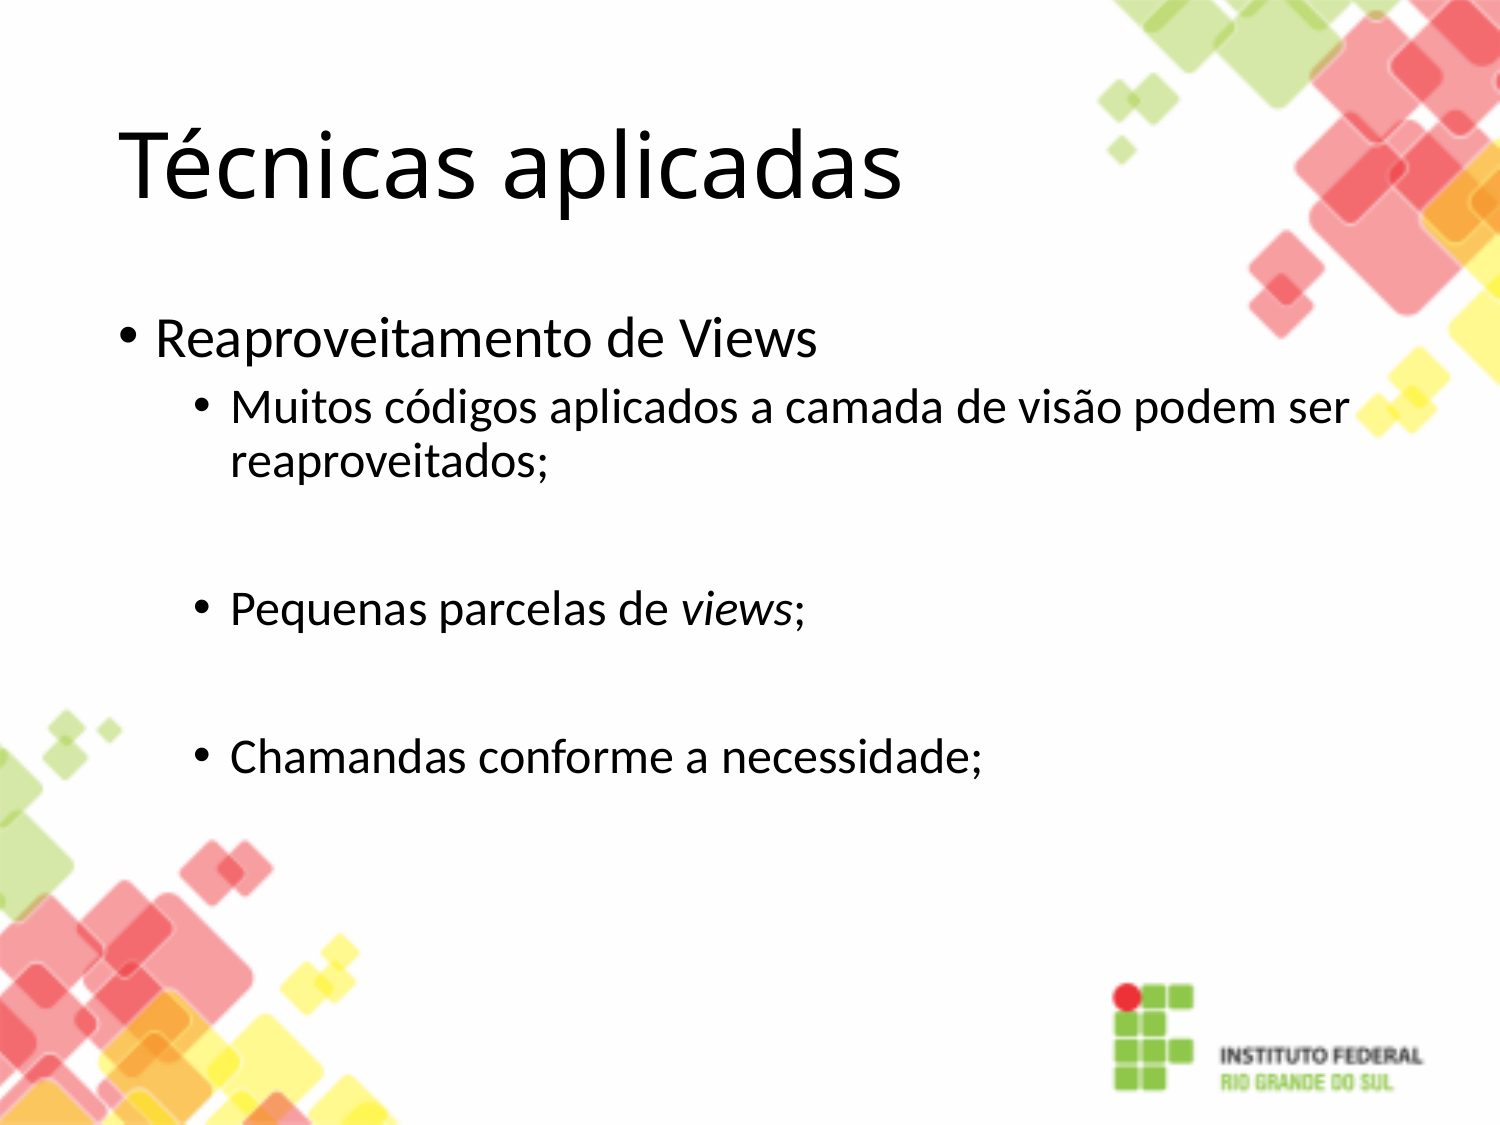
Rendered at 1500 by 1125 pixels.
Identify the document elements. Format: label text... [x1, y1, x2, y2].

list Reaproveitamento de Views Muitos códigos aplicados a camada de visão podem ser reaproveitados; Pequenas parcelas de views; Chamandas conforme a necessidade; [103, 299, 1397, 1014]
title Técnicas aplicadas [103, 59, 1397, 278]
picture [0, 0, 1500, 1125]
